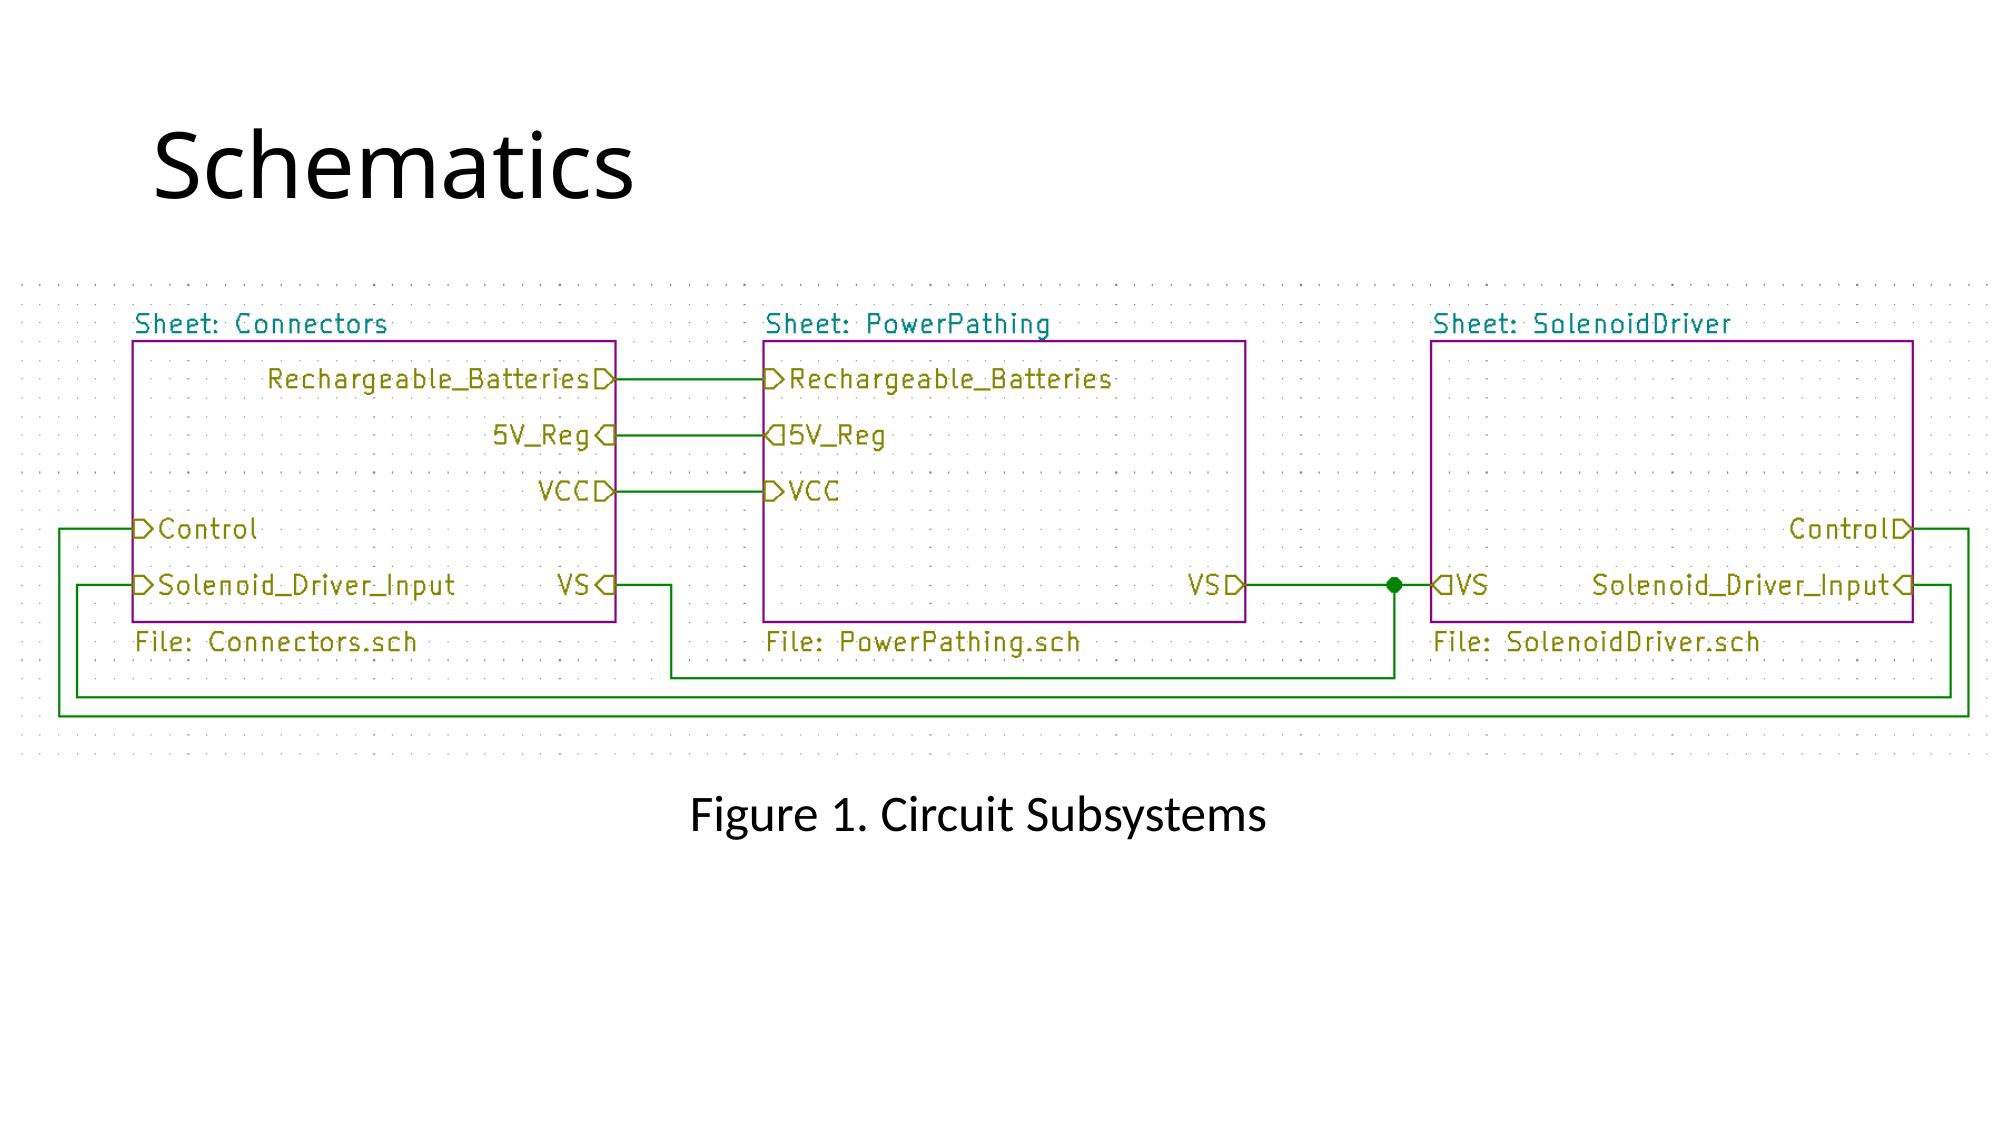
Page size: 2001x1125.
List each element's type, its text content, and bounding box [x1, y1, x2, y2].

picture [7, 267, 1993, 767]
list Figure 1. Circuit Subsystems [674, 779, 1326, 862]
title Schematics [137, 59, 1863, 267]
